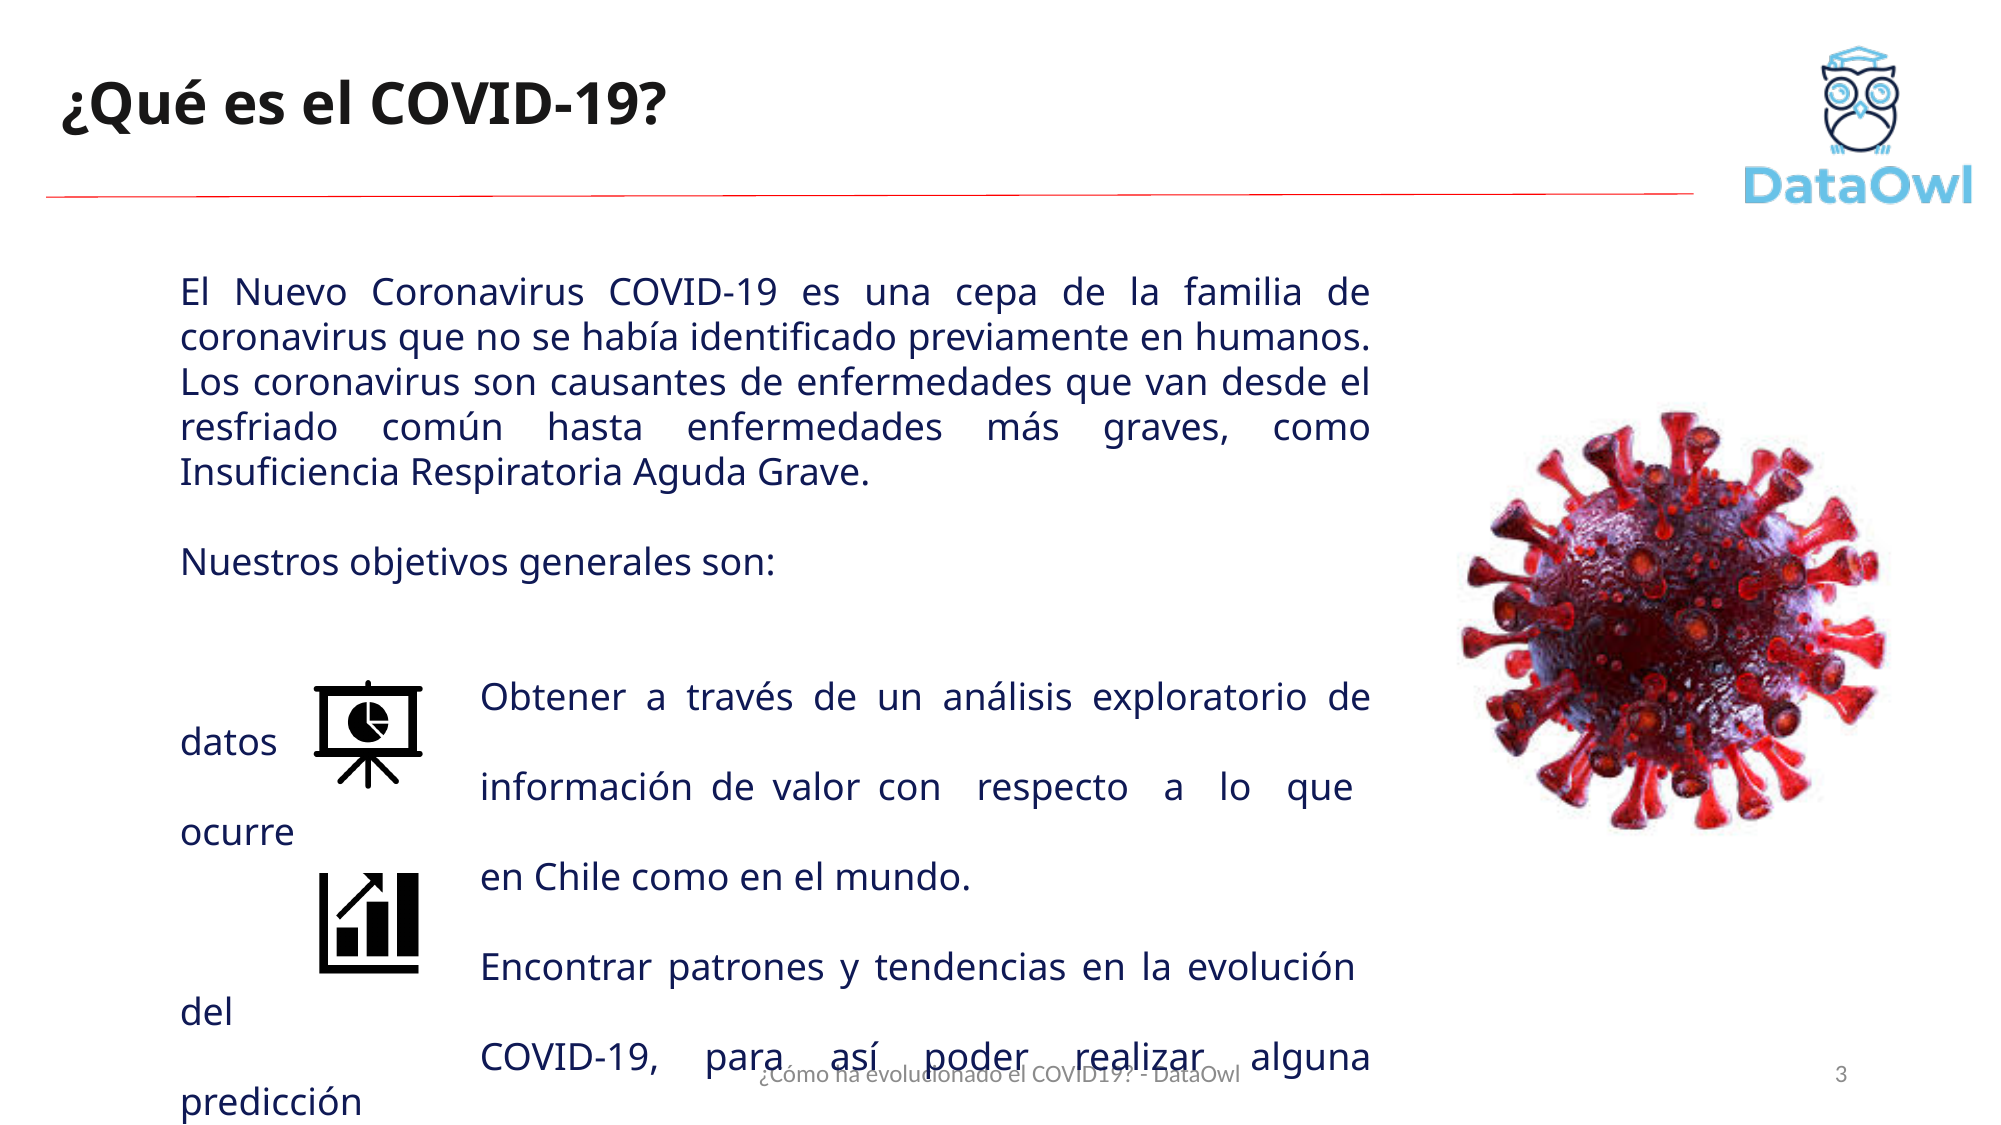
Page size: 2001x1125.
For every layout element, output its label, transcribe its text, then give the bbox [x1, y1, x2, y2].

text_box El Nuevo Coronavirus COVID-19 es una cepa de la familia de coronavirus que no se había identificado previamente en humanos. Los coronavirus son causantes de enfermedades que van desde el resfriado común hasta enfermedades más graves, como Insuficiencia Respiratoria Aguda Grave. Nuestros objetivos generales son: Obtener a través de un análisis exploratorio de datos información de valor con respecto a lo que ocurre en Chile como en el mundo. Encontrar patrones y tendencias en la evolución del COVID-19, para así poder realizar alguna predicción de la evolución en el corto plazo. [165, 260, 1387, 1125]
slide_number 3 [1412, 1042, 1863, 1103]
text_box ¿Qué es el COVID-19? [46, 33, 1694, 179]
picture [299, 854, 437, 992]
picture [1732, 0, 1984, 251]
picture [299, 664, 437, 803]
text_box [46, 193, 1694, 198]
picture [1441, 386, 1910, 855]
